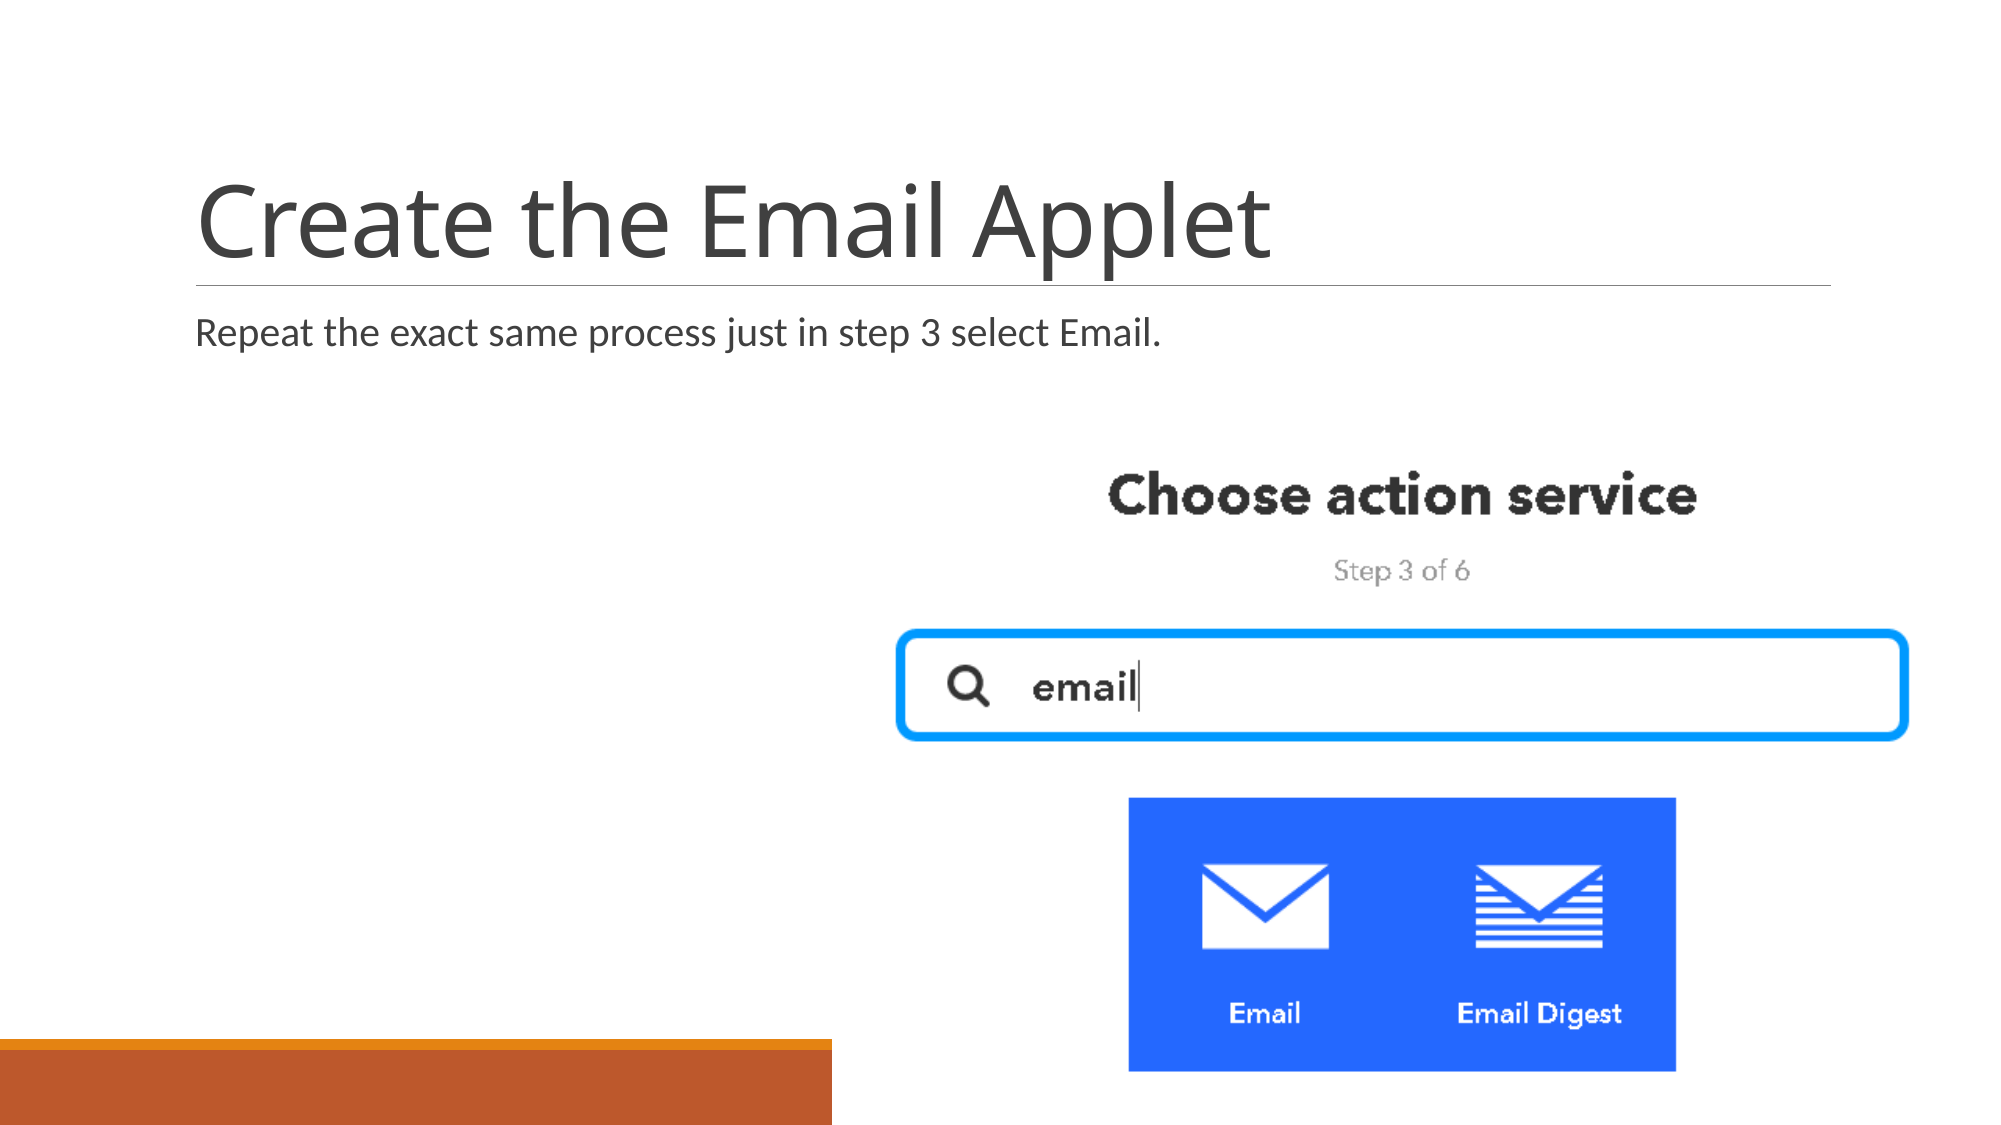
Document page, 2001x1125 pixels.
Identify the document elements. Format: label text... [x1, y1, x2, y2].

picture [832, 385, 2000, 1125]
list Repeat the exact same process just in step 3 select Email. [180, 302, 1830, 963]
title Create the Email Applet [180, 47, 1830, 285]
